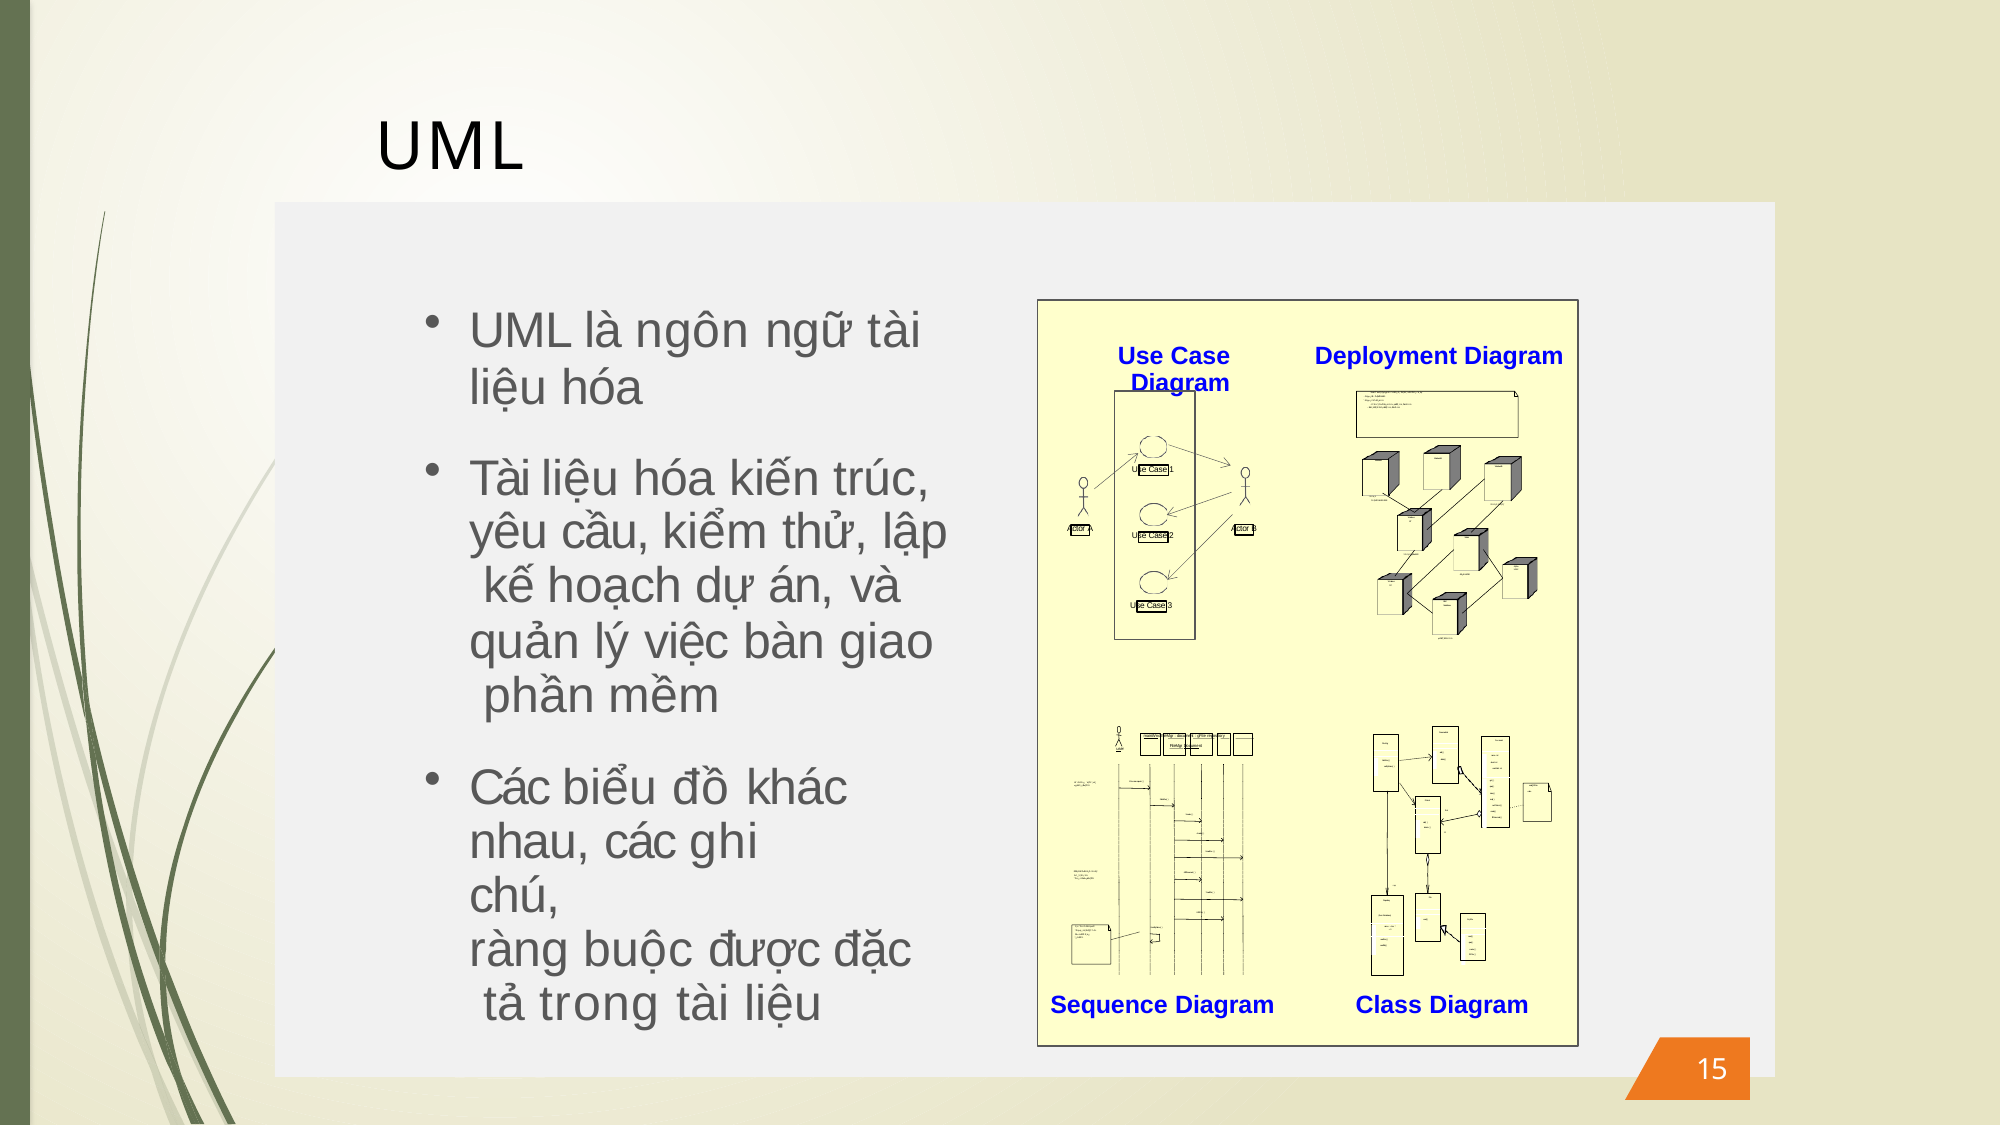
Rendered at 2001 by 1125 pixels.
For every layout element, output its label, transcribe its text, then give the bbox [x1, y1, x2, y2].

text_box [1231, 732, 1255, 976]
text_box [1077, 467, 1251, 517]
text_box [1070, 389, 1234, 641]
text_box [1118, 737, 1230, 976]
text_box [1118, 732, 1200, 737]
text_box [1528, 753, 1552, 944]
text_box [1423, 445, 1462, 491]
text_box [1484, 456, 1522, 502]
text_box 15 [1689, 1049, 1735, 1090]
text_box UML [375, 100, 528, 183]
text_box [1625, 1037, 1750, 1100]
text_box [1361, 450, 1400, 496]
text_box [1036, 298, 1579, 1047]
text_box UML là ngôn ngữ tài liệu hóa Tài liệu hóa kiến trúc, yêu cầu, kiểm thử, lập kế hoạch dự án, và quản lý việc bàn giao phần mềm Các biểu đồ khác nhau, các ghi chú, ràng buộc được đặc tả trong tài liệu [422, 298, 952, 1031]
text_box [274, 202, 1775, 1077]
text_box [1201, 732, 1231, 740]
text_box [1115, 725, 1524, 961]
